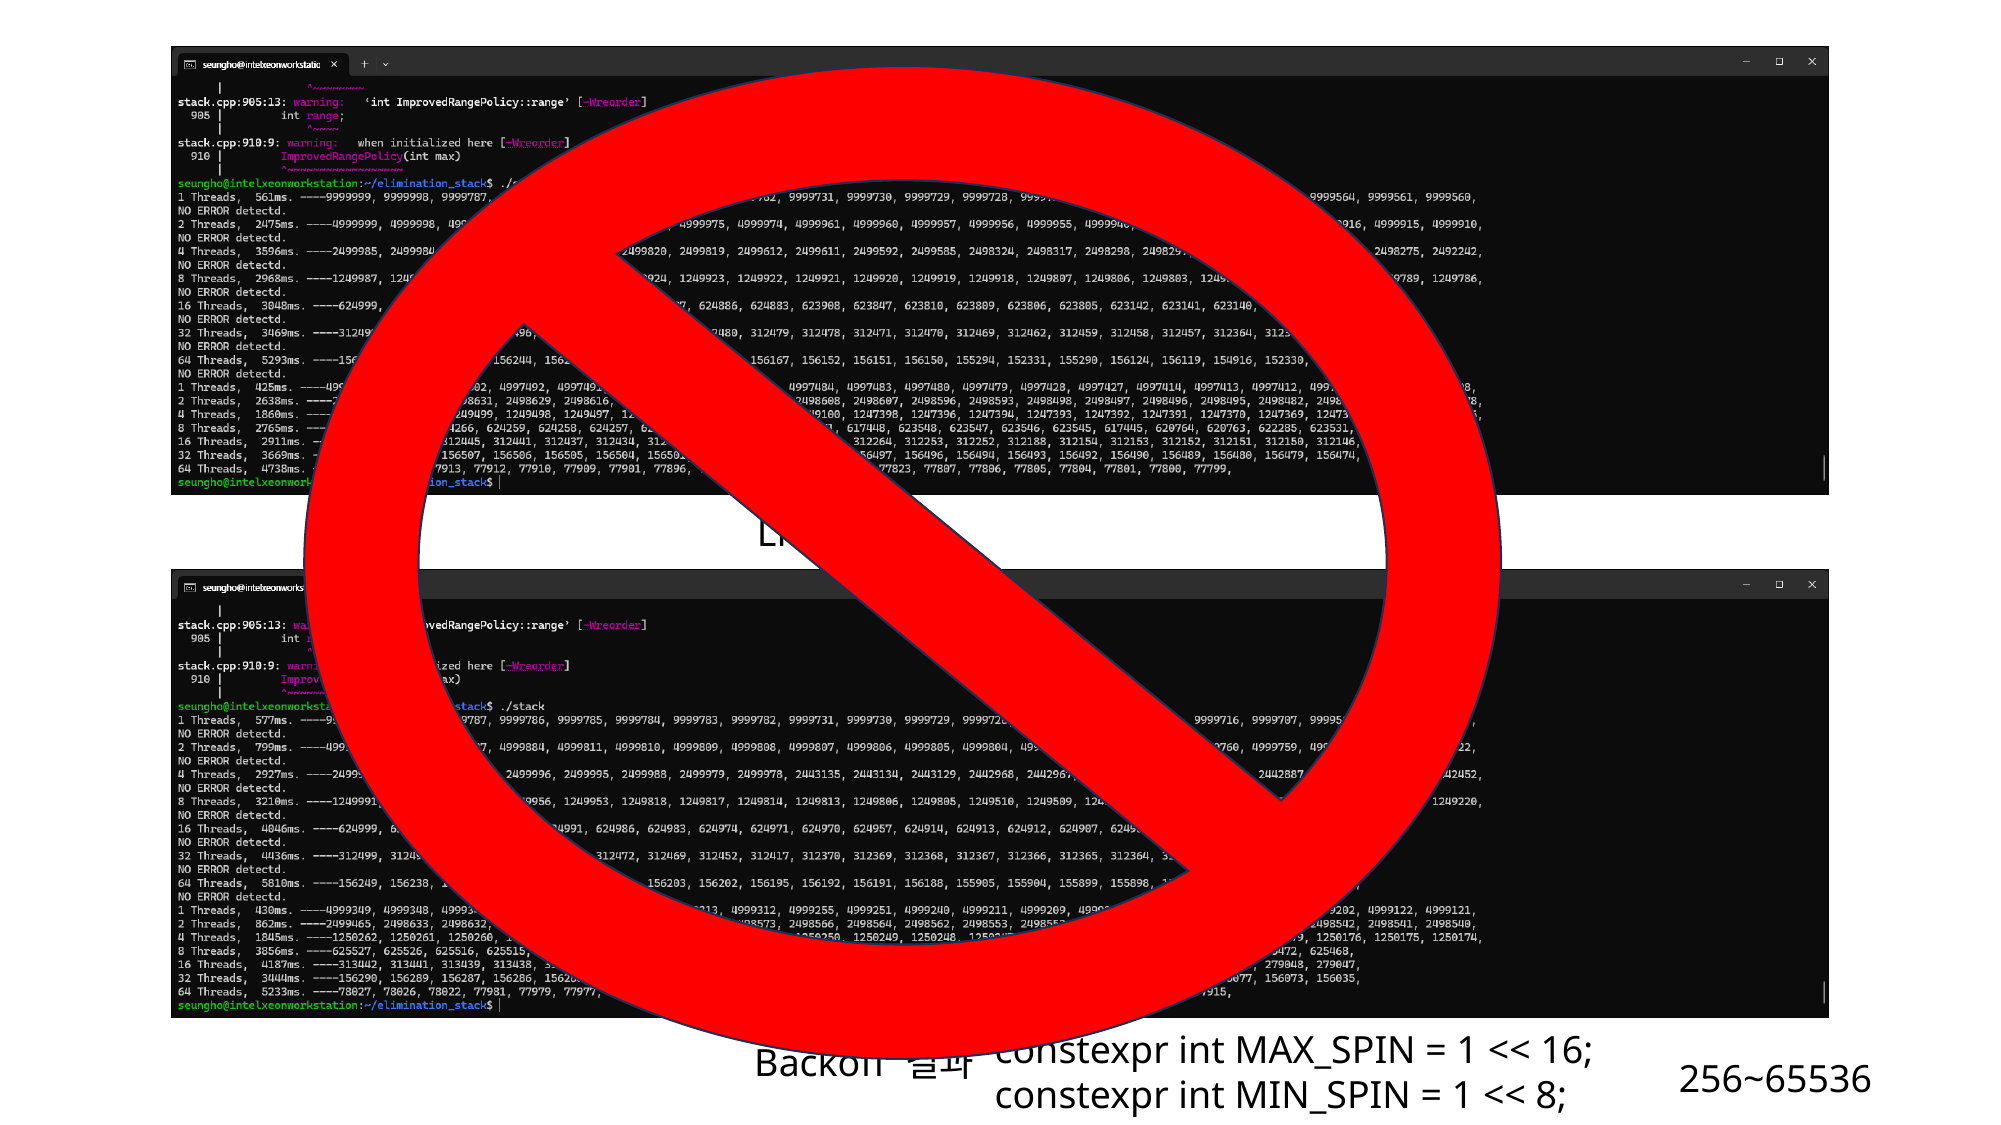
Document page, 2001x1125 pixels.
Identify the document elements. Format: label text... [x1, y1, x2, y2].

text_box [729, 495, 1002, 569]
text_box LF 결과 [742, 506, 810, 562]
text_box [303, 495, 428, 569]
picture [171, 46, 1829, 495]
text_box [1378, 495, 1503, 569]
text_box constexpr int MAX_SPIN = 1 << 16; constexpr int MIN_SPIN = 1 << 8; [979, 1018, 1619, 1124]
picture [171, 569, 1829, 1018]
text_box 256~65536 [1663, 1048, 1887, 1108]
text_box Backoff 결과 [739, 1042, 979, 1092]
text_box [661, 1018, 1144, 1060]
